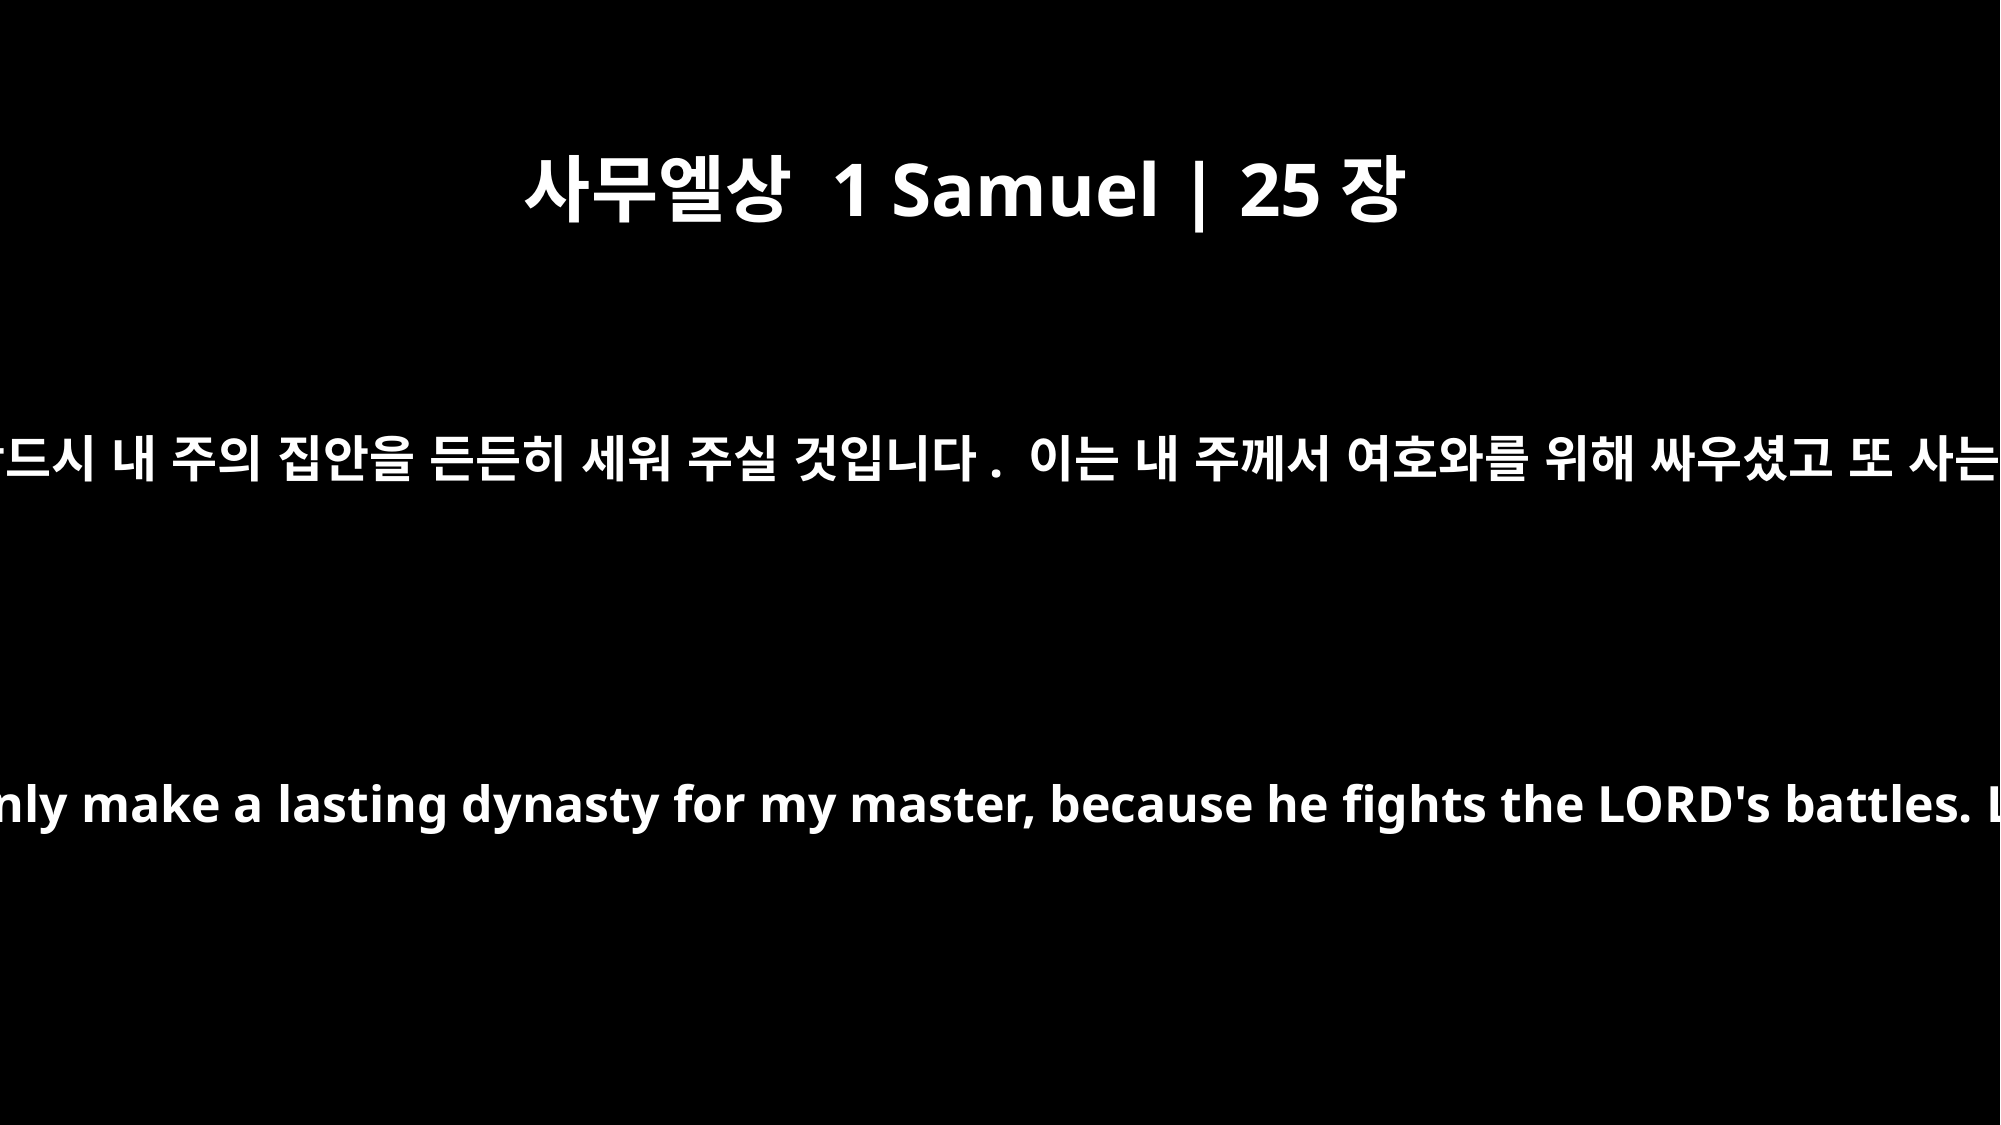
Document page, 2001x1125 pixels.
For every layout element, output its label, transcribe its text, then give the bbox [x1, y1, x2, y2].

text_box 사무엘상 1 Samuel | 25장 [509, 136, 1423, 239]
text_box 28 이 종의 무례함을 부디 용서해 주십시오. 여호와께서 반드시 내 주의 집안을 든든히 세워 주실 것입니다. 이는 내 주께서 여호와를 위해 싸우셨고 또 사는 동안 그 어떤 악한 일도 하지 않으셨기 때문입니다. [0, 359, 2000, 495]
text_box Please forgive your servant's offense, for the LORD will certainly make a lasting dynasty for my master, because he fights the LORD's battles. Let no wrongdoing be found in you as long as you live. [0, 764, 2000, 840]
